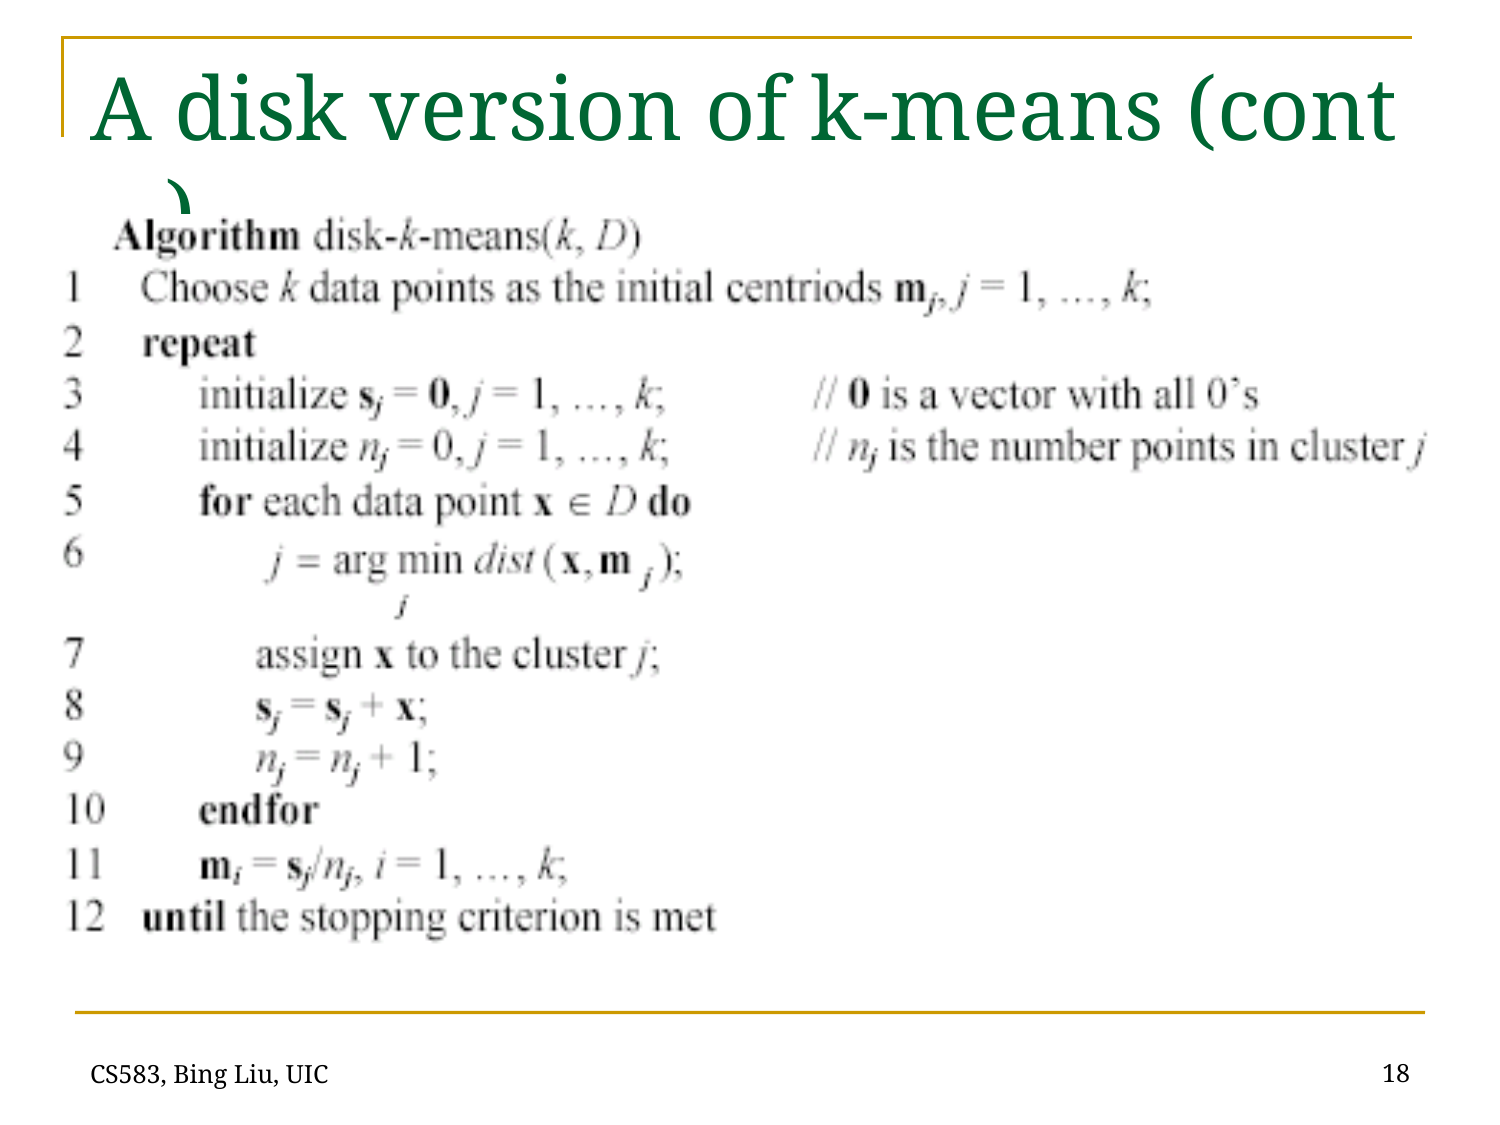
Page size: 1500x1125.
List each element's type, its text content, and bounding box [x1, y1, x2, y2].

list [59, 213, 1442, 947]
slide_number 18 [1074, 1024, 1425, 1100]
footer CS583, Bing Liu, UIC [75, 1025, 988, 1100]
title A disk version of k-means (cont …) [75, 45, 1425, 213]
